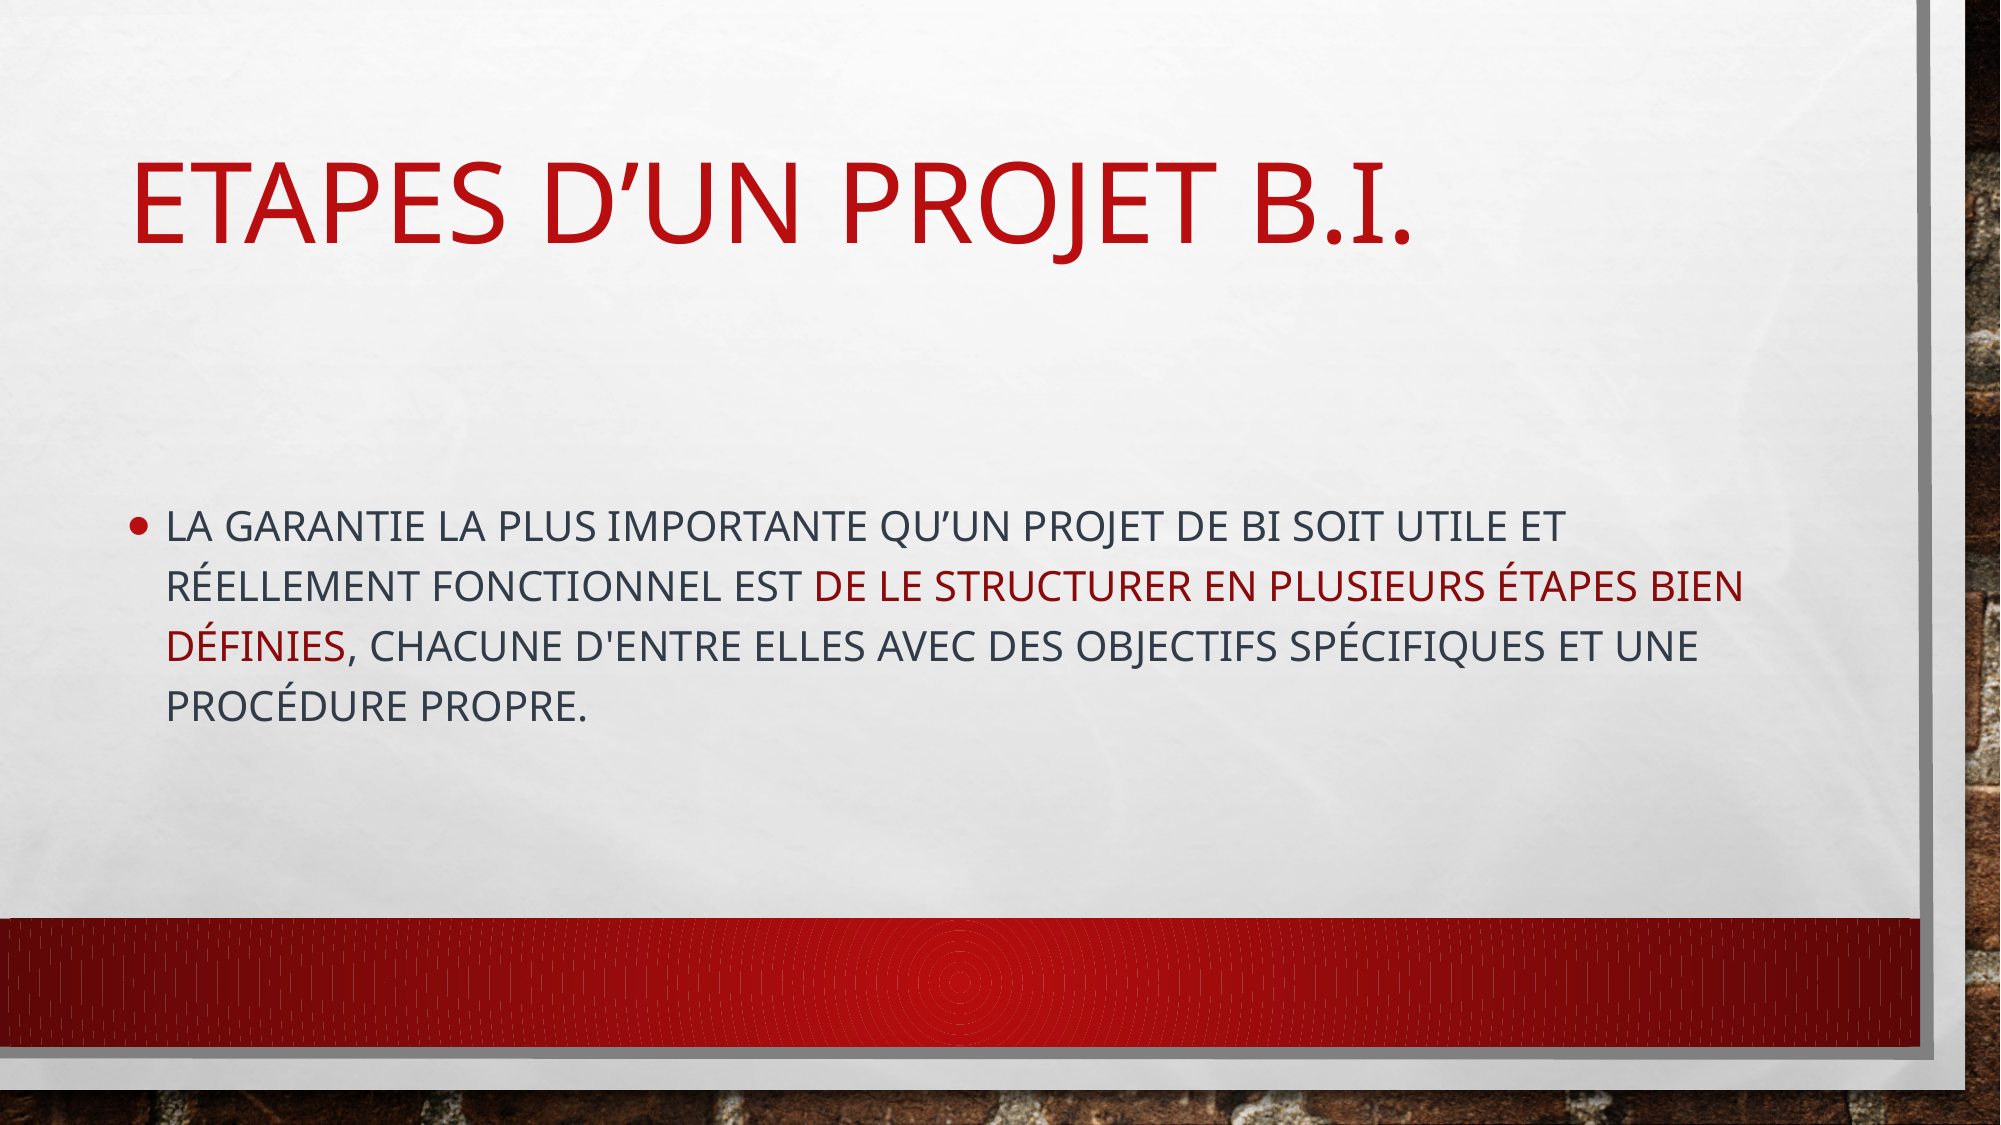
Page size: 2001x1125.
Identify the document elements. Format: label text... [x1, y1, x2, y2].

title Etapes d’un projet B.I. [112, 112, 1818, 302]
list La garantie la plus importante qu’un projet de BI soit utile et réellement fonctionnel est de le structurer en plusieurs étapes bien définies, chacune d'entre elles avec des objectifs spécifiques et une procédure propre. [112, 338, 1818, 882]
picture [0, 0, 2000, 1125]
